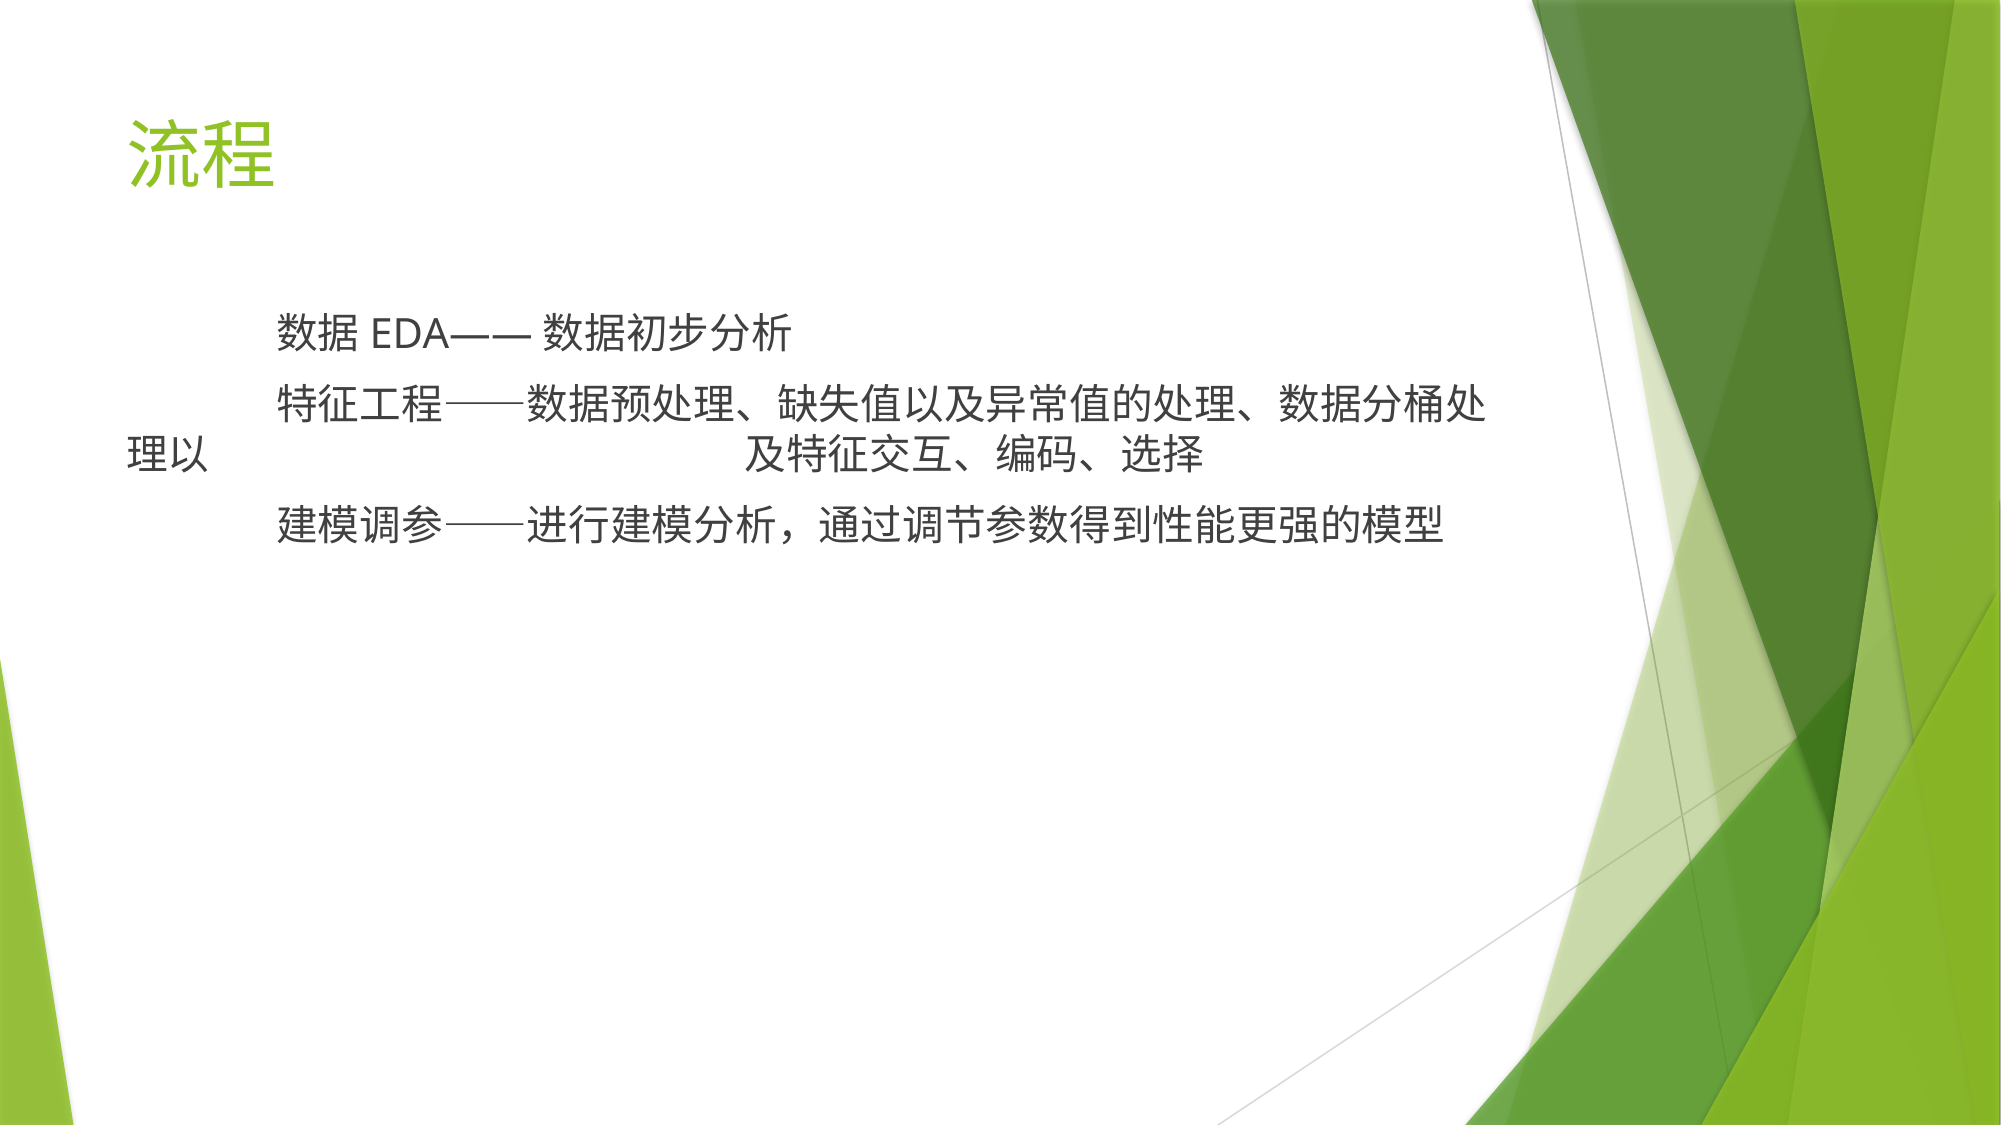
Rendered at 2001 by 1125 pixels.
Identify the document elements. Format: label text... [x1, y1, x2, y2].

title 流程 [111, 99, 1522, 233]
list 数据EDA——数据初步分析 特征工程——数据预处理、缺失值以及异常值的处理、数据分桶处理以 及特征交互、编码、选择 建模调参——进行建模分析，通过调节参数得到性能更强的模型 [111, 233, 1522, 991]
